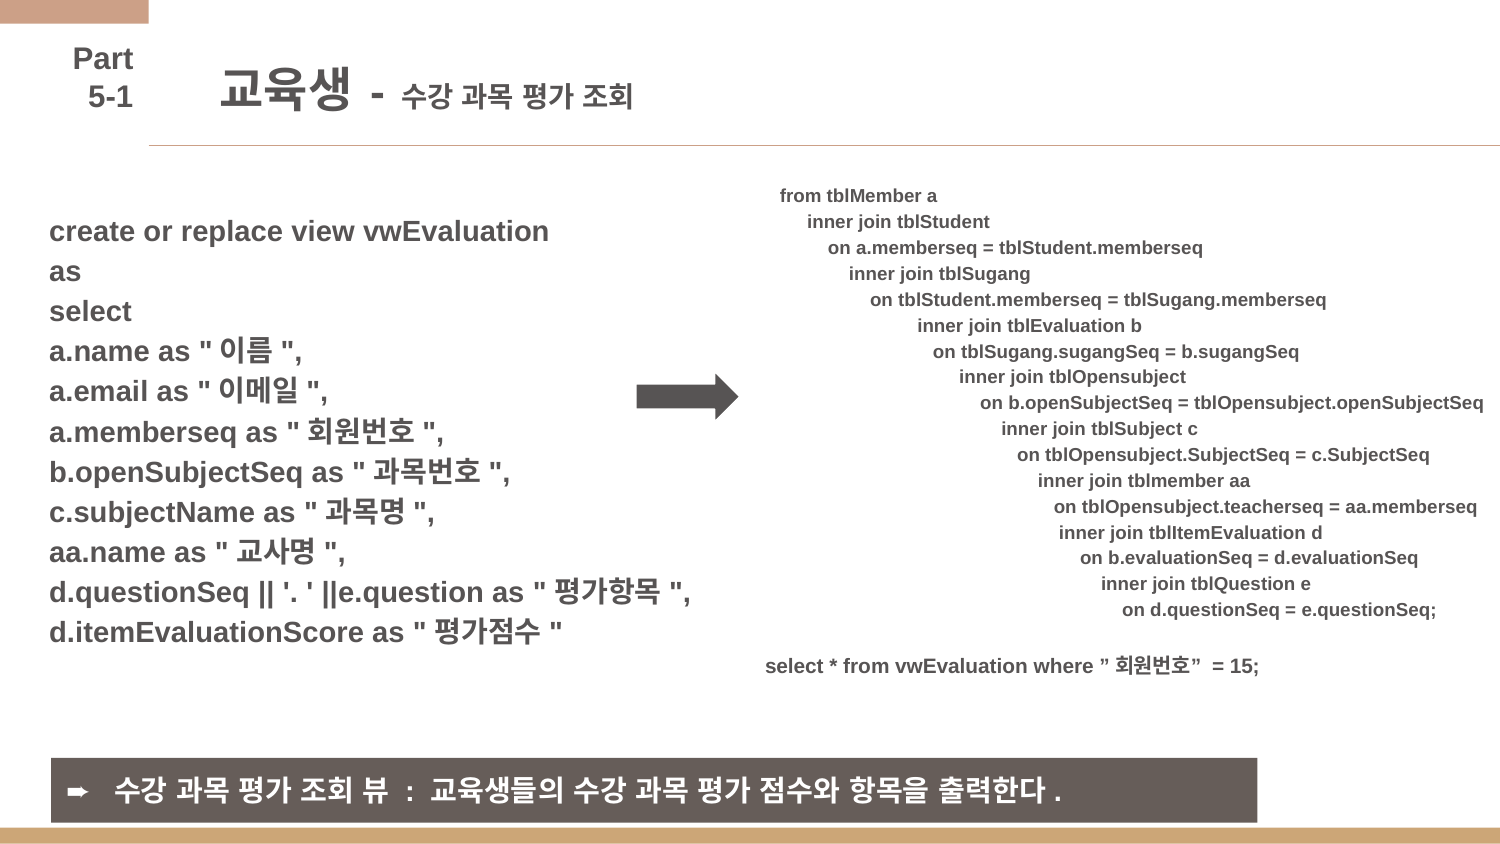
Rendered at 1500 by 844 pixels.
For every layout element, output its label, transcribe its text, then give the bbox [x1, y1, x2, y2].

text_box ➨ 수강 과목 평가 조회 뷰 : 교육생들의 수강 과목 평가 점수와 항목을 출력한다. [51, 757, 1258, 823]
text_box Part 5-1 [34, 23, 149, 129]
text_box [0, 0, 149, 24]
list from tblMember a inner join tblStudent on a.memberseq = tblStudent.memberseq inner join tblSugang on tblStudent.memberseq = tblSugang.memberseq inner join tblEvaluation b on tblSugang.sugangSeq = b.sugangSeq inner join tblOpensubject on b.openSubjectSeq = tblOpensubject.openSubjectSeq inner join tblSubject c on tblOpensubject.SubjectSeq = c.SubjectSeq inner join tblmember aa on tblOpensubject.teacherseq = aa.memberseq inner join tblItemEvaluation d on b.evaluationSeq = d.evaluationSeq inner join tblQuestion e on d.questionSeq = e.questionSeq; select * from vwEvaluation where ”회원번호” = 15; [750, 165, 1500, 758]
list create or replace view vwEvaluation as select a.name as "이름", a.email as "이메일", a.memberseq as "회원번호", b.openSubjectSeq as "과목번호", c.subjectName as "과목명", aa.name as "교사명", d.questionSeq || '. ' ||e.question as "평가항목", d.itemEvaluationScore as "평가점수" [34, 191, 750, 690]
title 교육생 - 수강 과목 평가 조회 [180, 44, 1500, 133]
text_box [635, 371, 740, 422]
